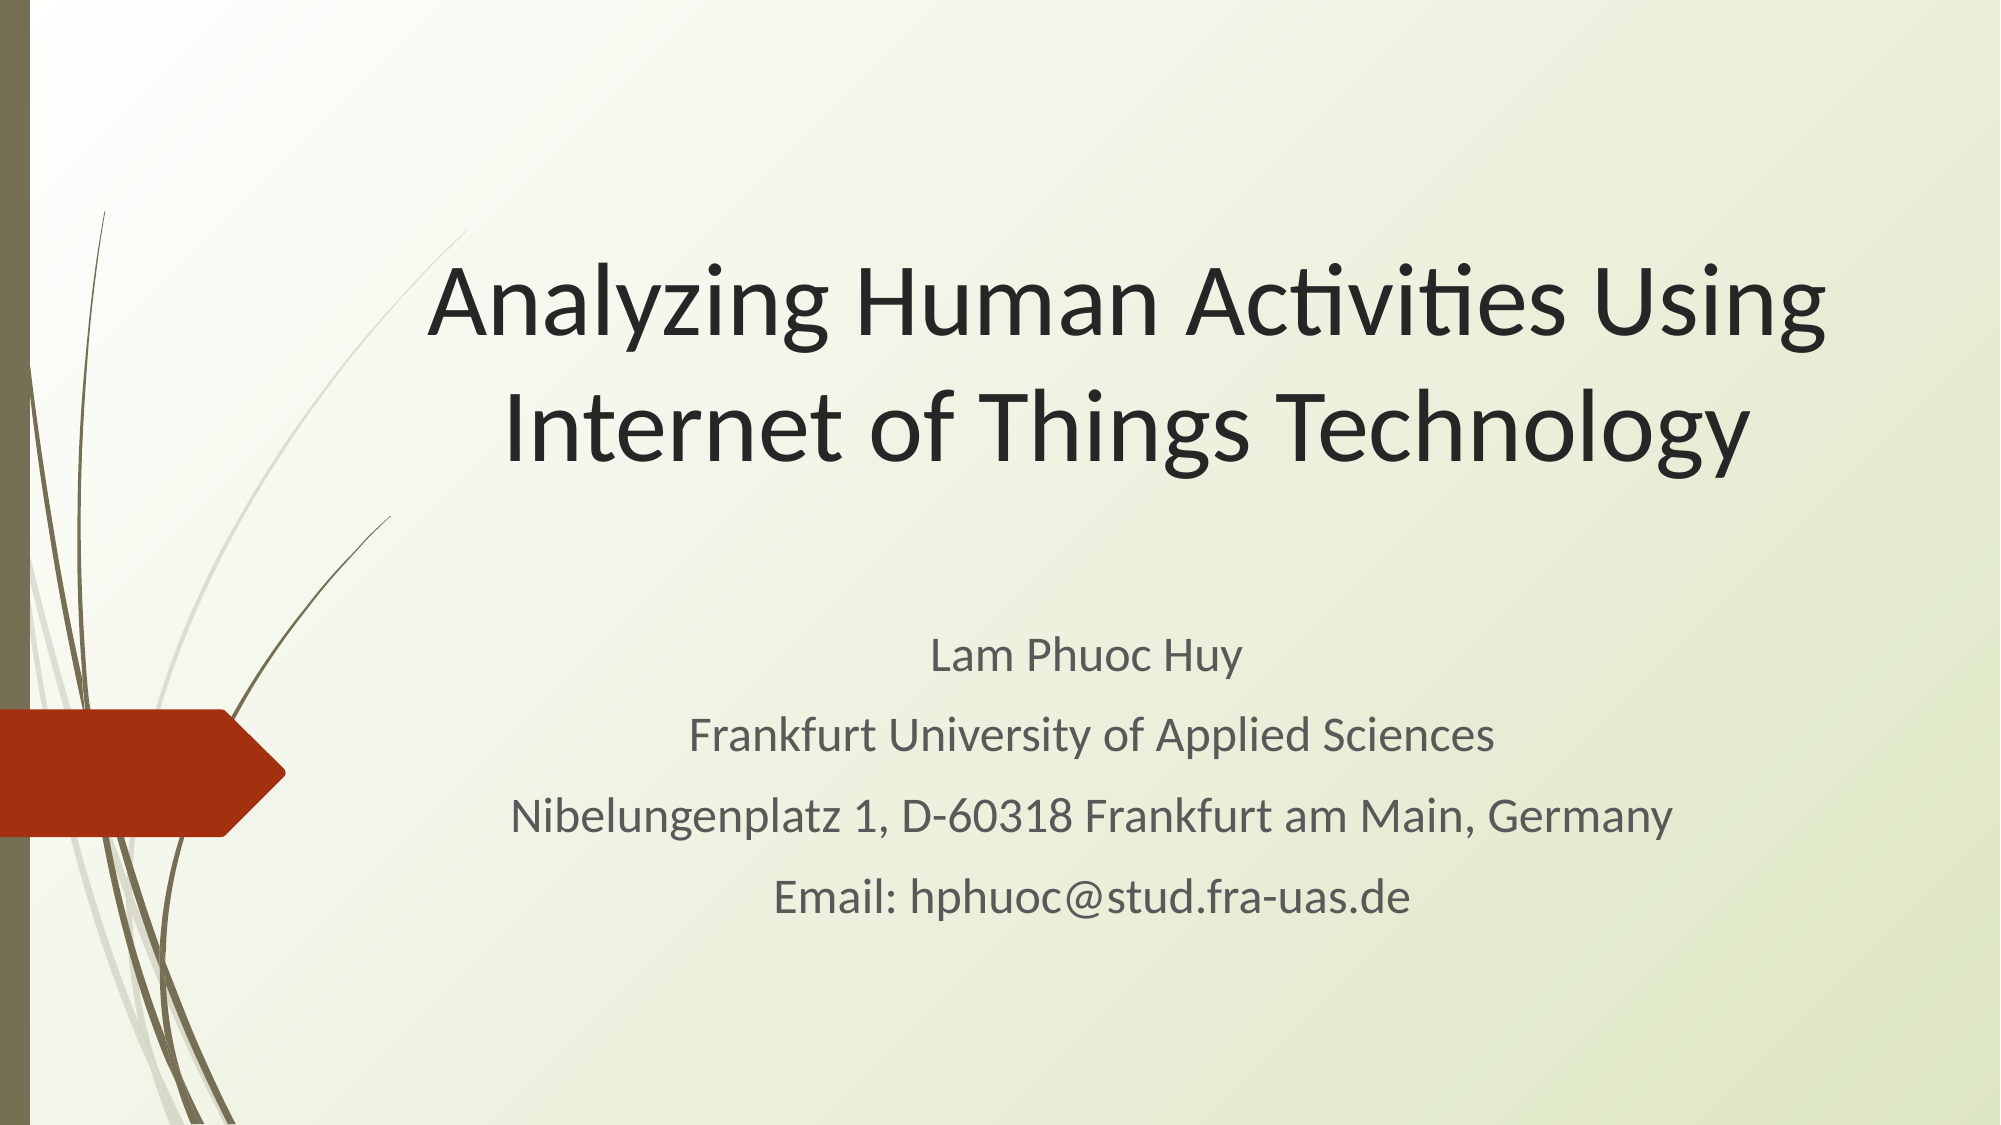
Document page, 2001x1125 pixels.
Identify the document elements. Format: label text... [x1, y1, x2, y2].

title Analyzing Human Activities Using Internet of Things Technology [396, 118, 1860, 490]
subtitle Lam Phuoc Huy Frankfurt University of Applied Sciences Nibelungenplatz 1, D-60318 Frankfurt am Main, Germany Email: hphuoc@stud.fra-uas.de [361, 613, 1824, 973]
